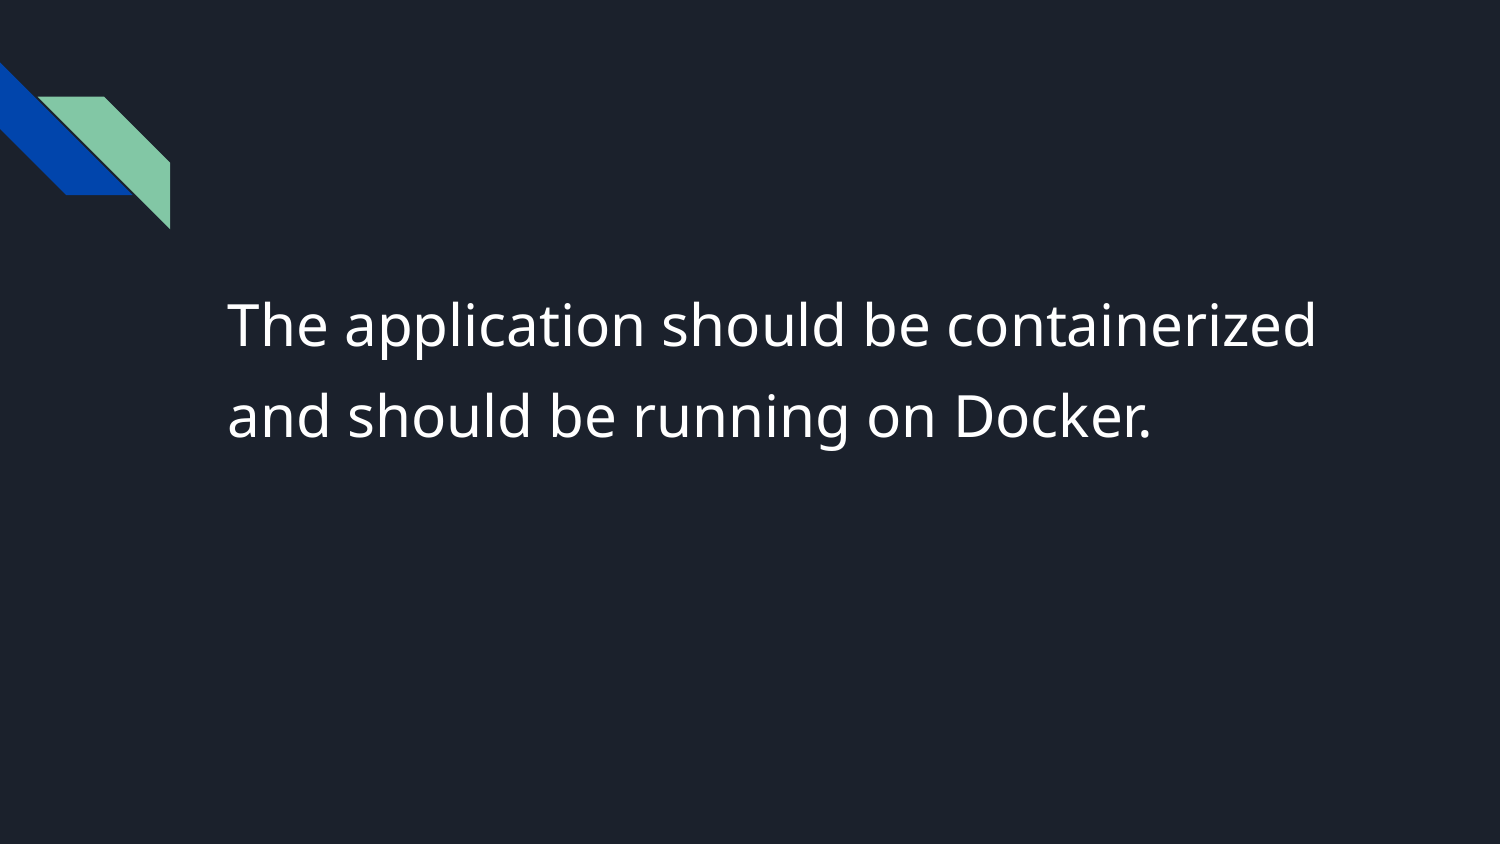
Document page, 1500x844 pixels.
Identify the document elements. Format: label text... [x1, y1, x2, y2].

list The application should be containerized and should be running on Docker. [212, 257, 1368, 735]
